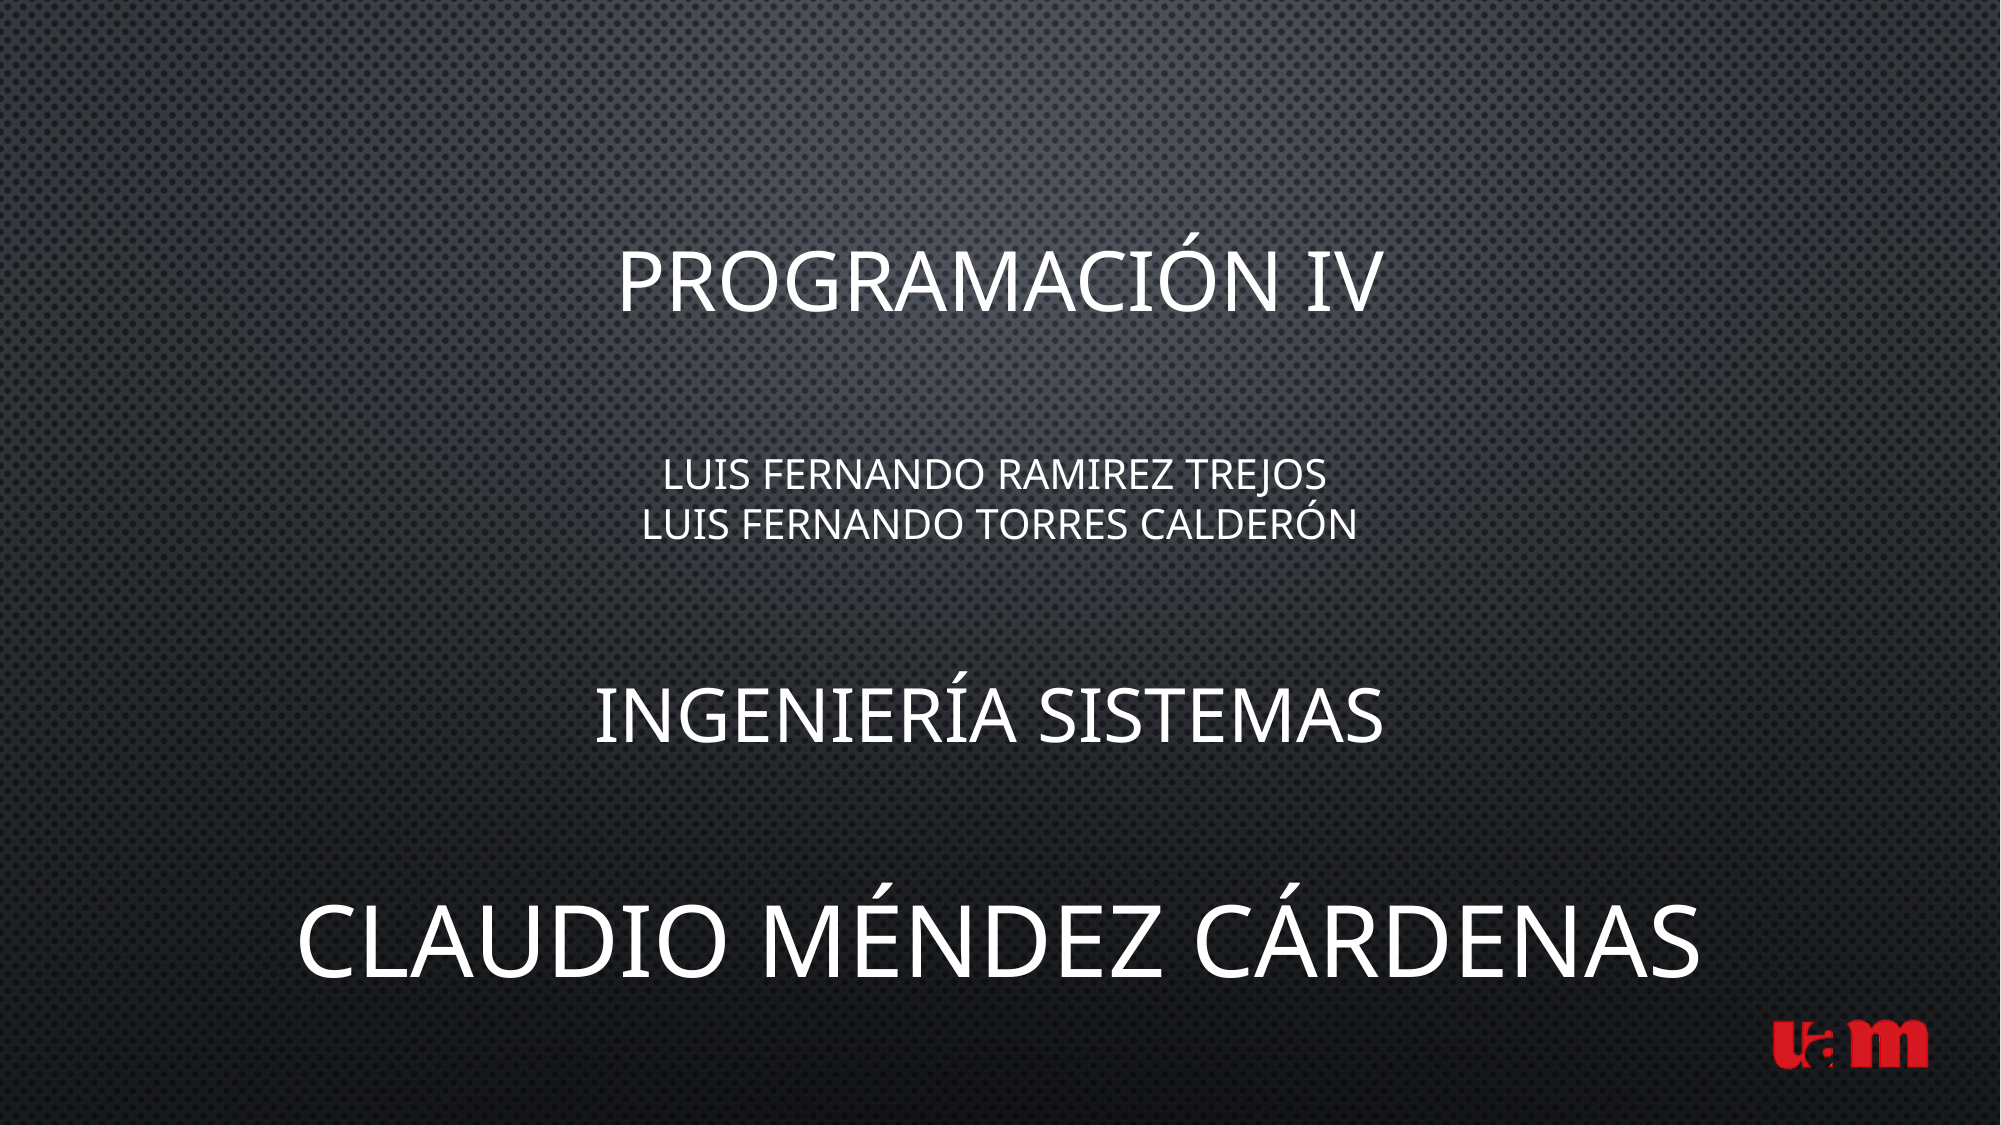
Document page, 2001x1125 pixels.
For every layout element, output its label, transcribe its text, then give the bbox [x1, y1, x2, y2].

title Programación iv Luis Fernando Ramirez Trejos Luis Fernando torres calderón ingeniería sistemas Claudio Méndez cárdenas [0, 0, 2000, 1125]
picture [1723, 1004, 1981, 1106]
